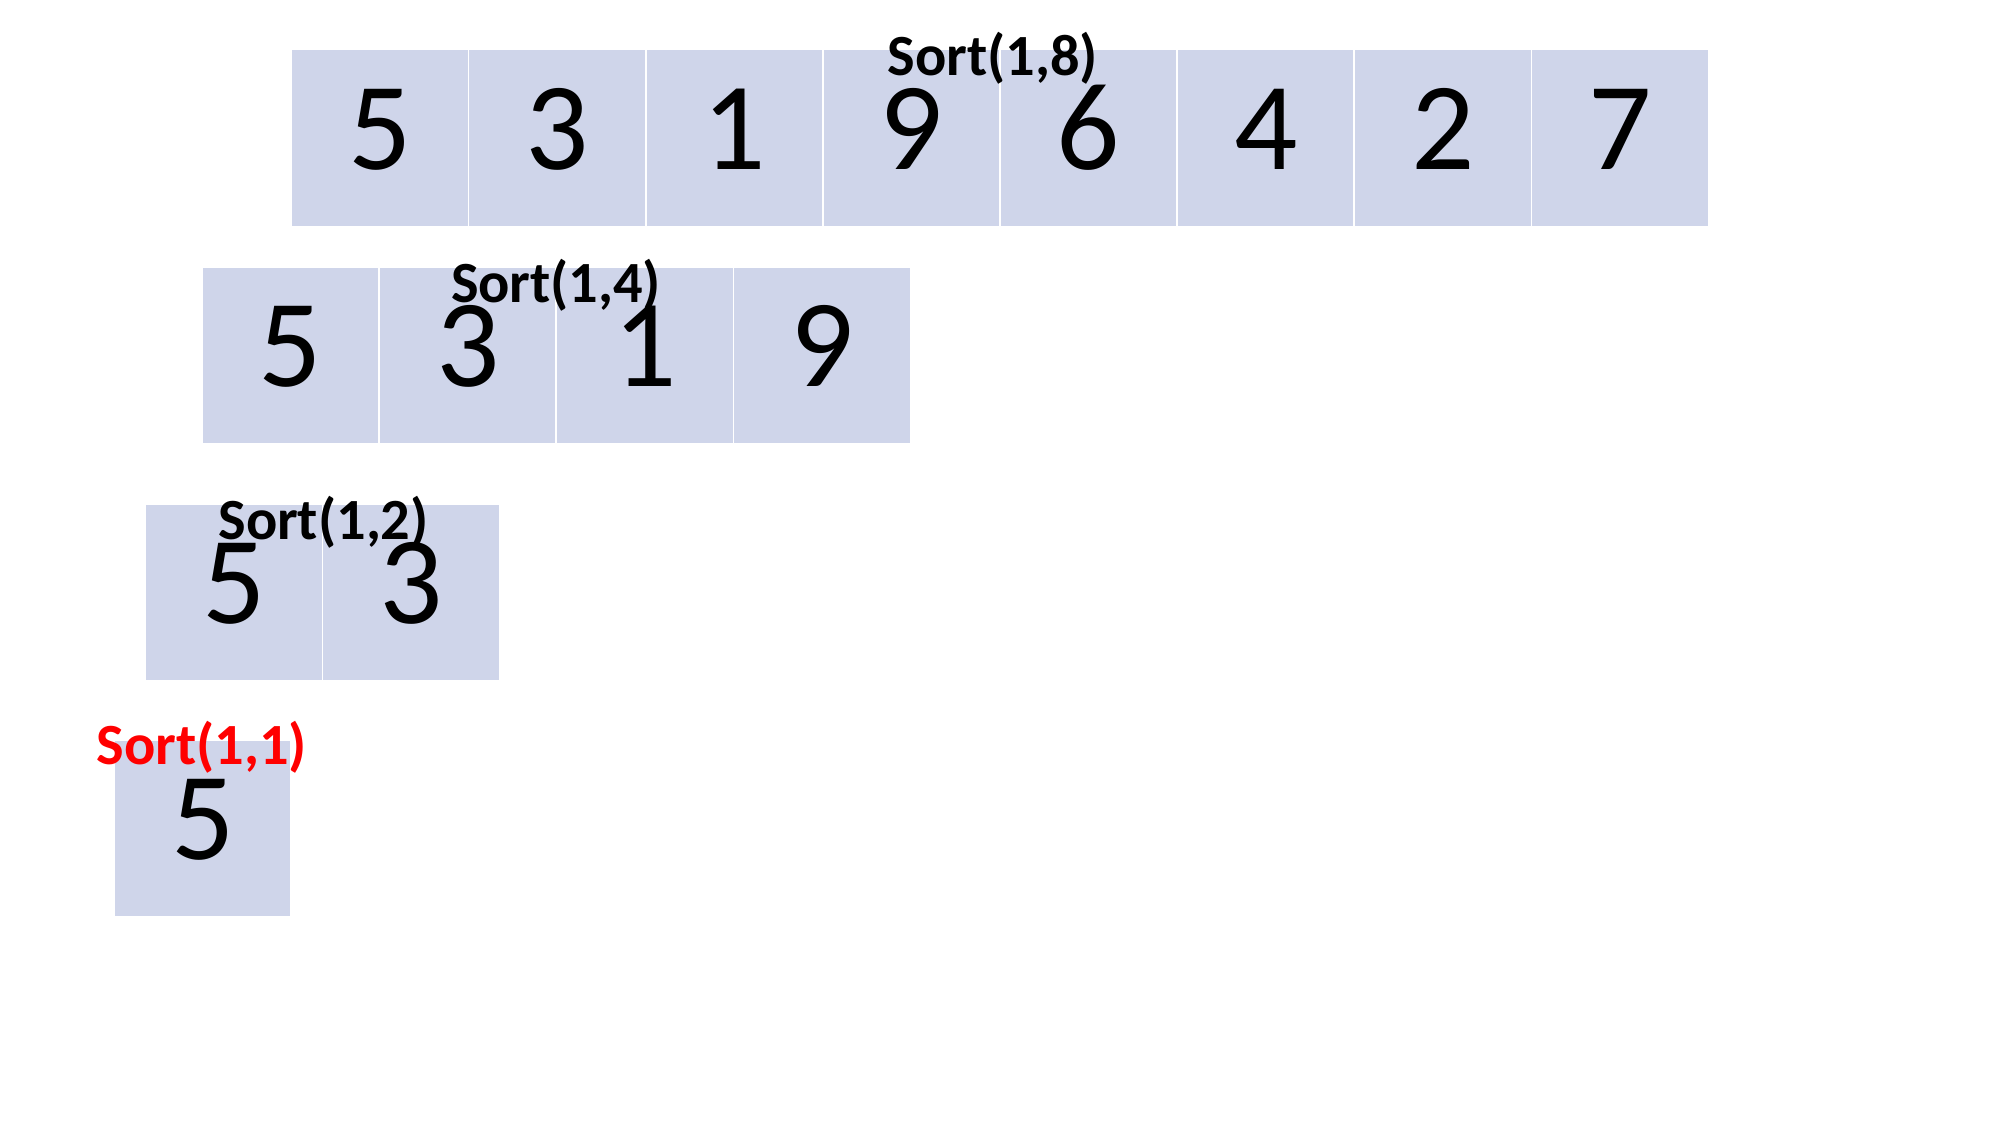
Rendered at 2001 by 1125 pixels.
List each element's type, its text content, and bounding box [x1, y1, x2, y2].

table_header 5 [115, 784, 290, 916]
table_header 3 [469, 50, 645, 226]
table_header 2 [1355, 50, 1531, 226]
table_header 5 [146, 505, 322, 680]
table_header 9 [734, 268, 910, 443]
text_box Sort(1,2) [203, 474, 444, 560]
table_header 1 [557, 268, 733, 443]
table_header 7 [1532, 50, 1708, 226]
table_header 4 [1178, 50, 1353, 226]
table_header 1 [647, 50, 822, 226]
table_header 5 [292, 50, 468, 226]
table_header 3 [380, 268, 555, 443]
table_header 6 [1001, 50, 1176, 226]
text_box Sort(1,1) [81, 698, 323, 784]
text_box Sort(1,4) [436, 236, 677, 322]
table_header 9 [824, 50, 999, 226]
text_box Sort(1,8) [872, 9, 1113, 95]
table_header 3 [323, 505, 499, 680]
table_header 5 [203, 268, 378, 443]
